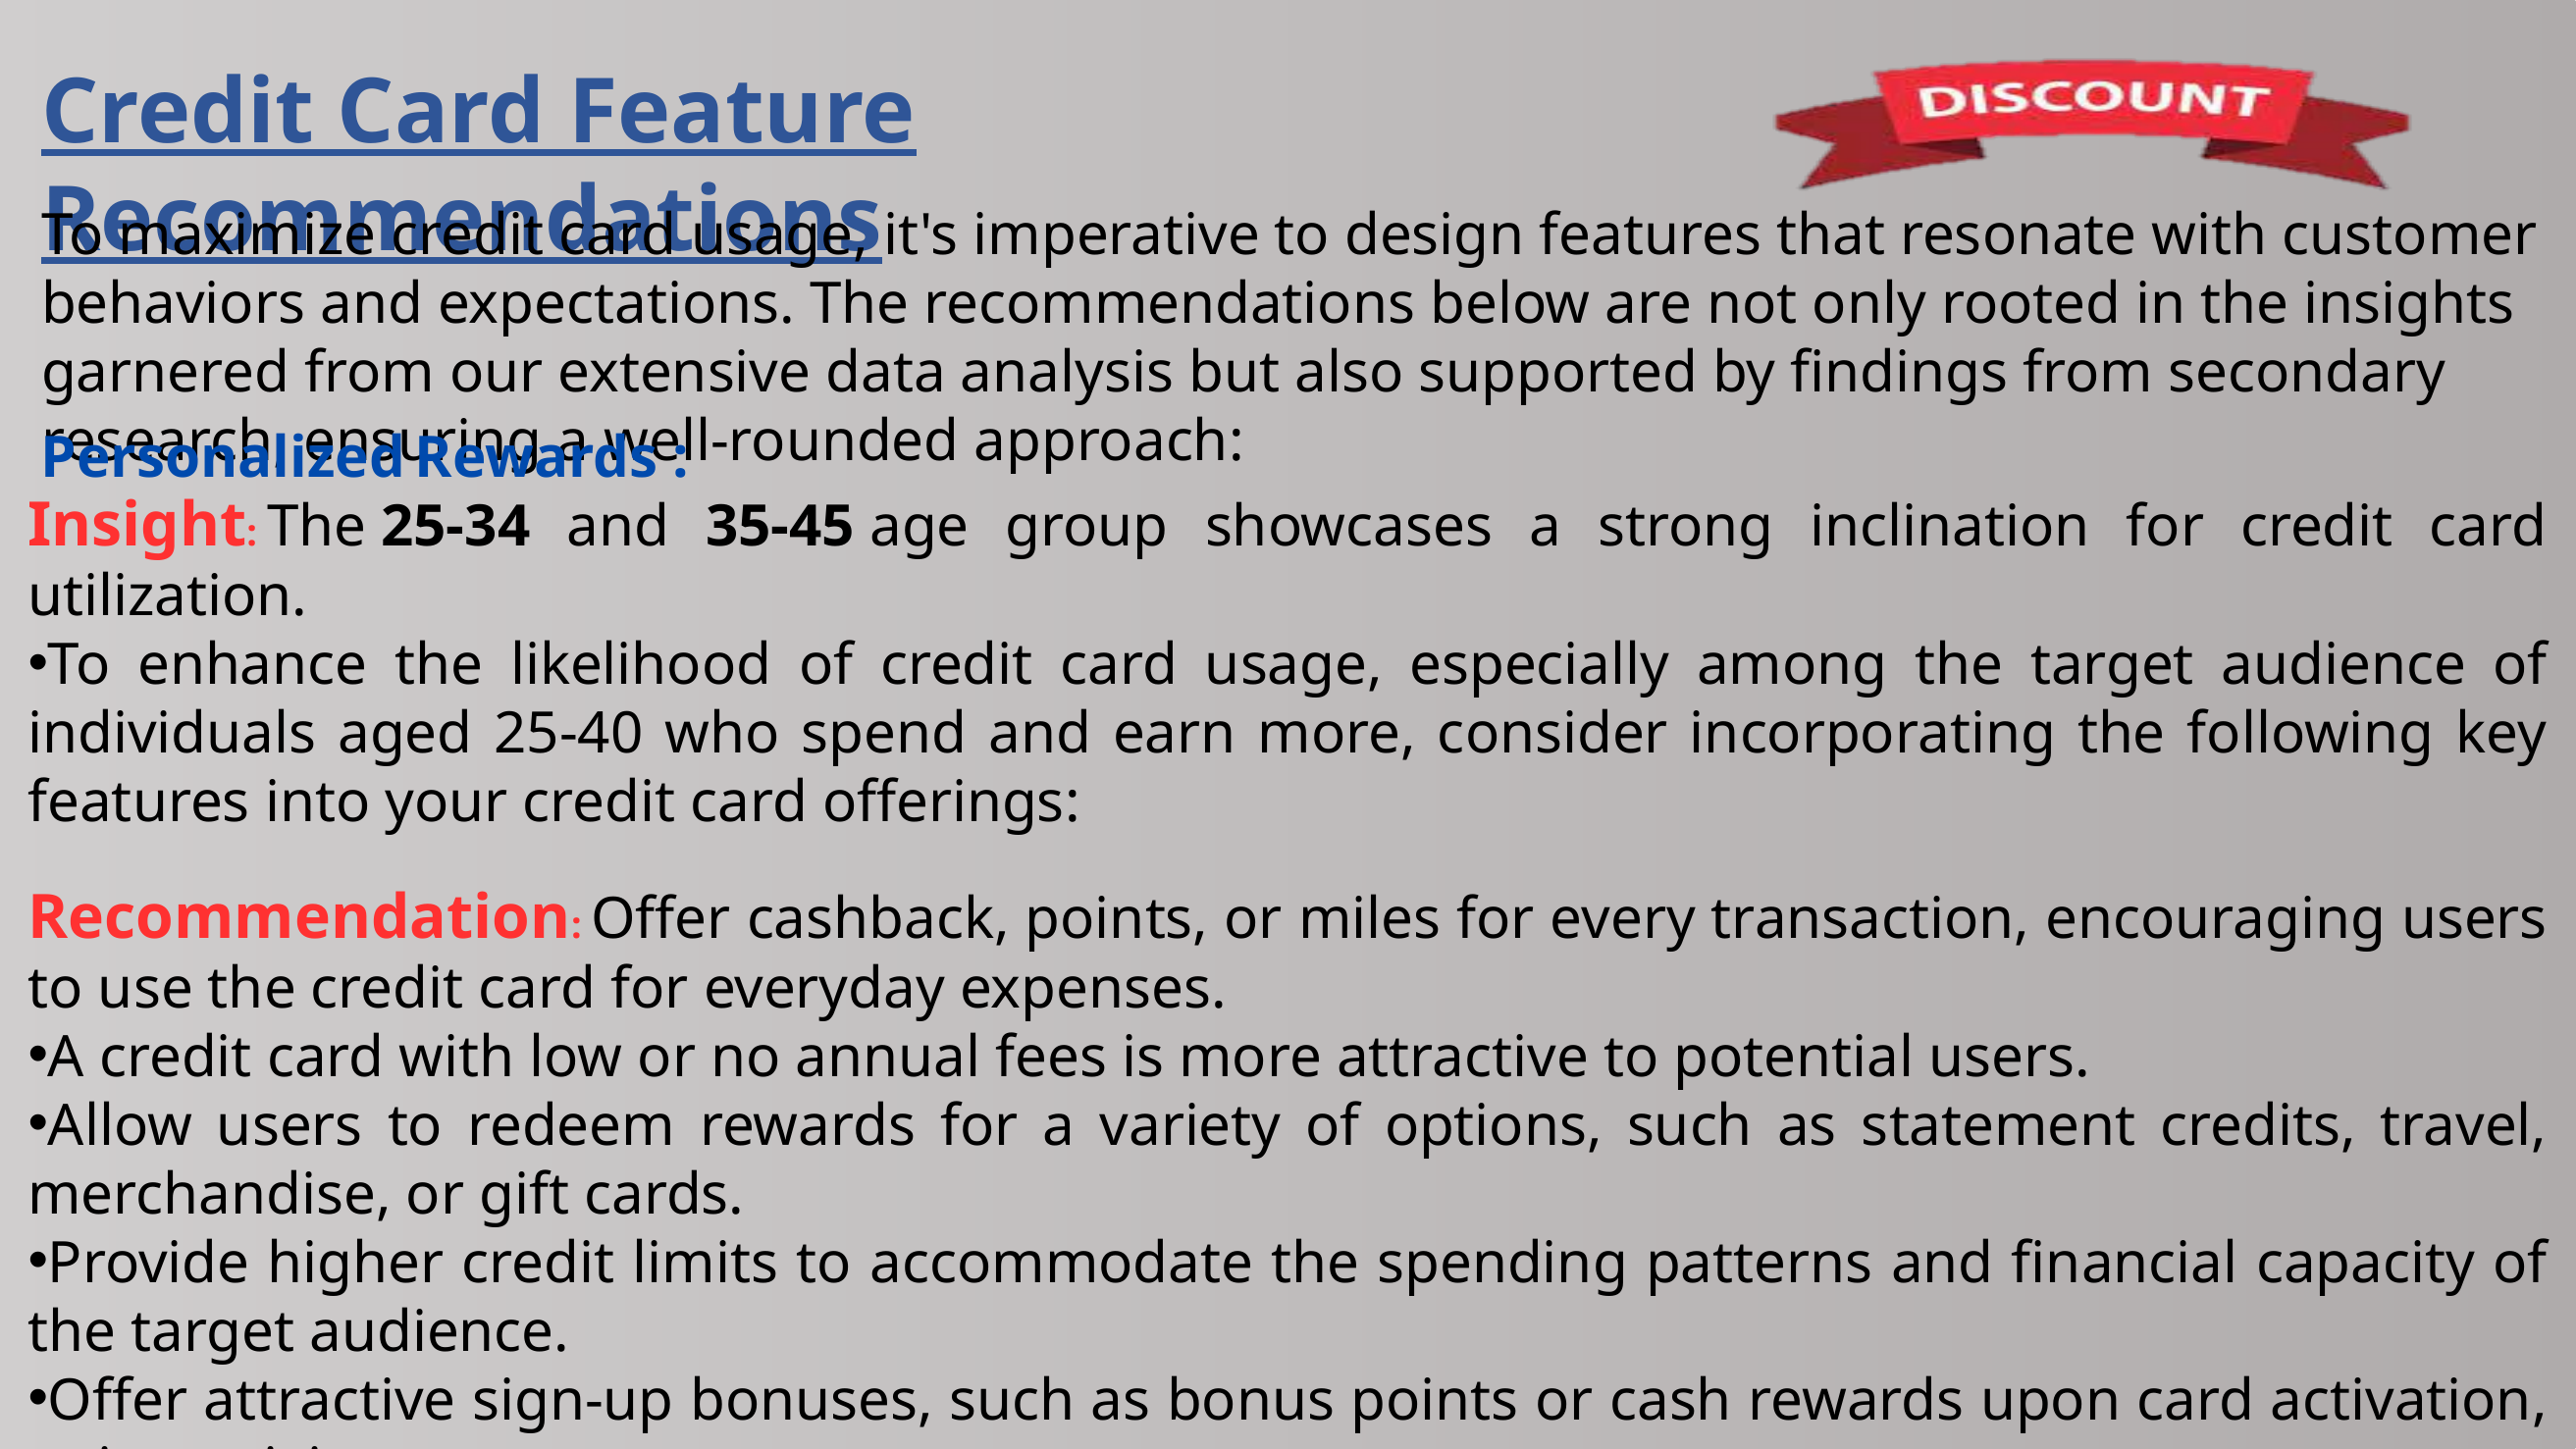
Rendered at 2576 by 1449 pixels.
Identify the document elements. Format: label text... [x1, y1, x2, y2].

text_box Personalized Rewards : [26, 412, 865, 477]
text_box To maximize credit card usage, it's imperative to design features that resonate with customer behaviors and expectations. The recommendations below are not only rooted in the insights garnered from our extensive data analysis but also supported by findings from secondary research, ensuring a well-rounded approach: [26, 189, 2576, 480]
text_box Insight: The 25-34 and 35-45 age group showcases a strong inclination for credit card utilization. To enhance the likelihood of credit card usage, especially among the target audience of individuals aged 25-40 who spend and earn more, consider incorporating the following key features into your credit card offerings: Recommendation: Offer cashback, points, or miles for every transaction, encouraging users to use the credit card for everyday expenses. A credit card with low or no annual fees is more attractive to potential users. Allow users to redeem rewards for a variety of options, such as statement credits, travel, merchandise, or gift cards. Provide higher credit limits to accommodate the spending patterns and financial capacity of the target audience. Offer attractive sign-up bonuses, such as bonus points or cash rewards upon card activation, to incentivize new users. [13, 477, 2562, 1449]
picture [1700, 0, 2490, 277]
text_box Credit Card Feature Recommendations [26, 45, 1700, 189]
